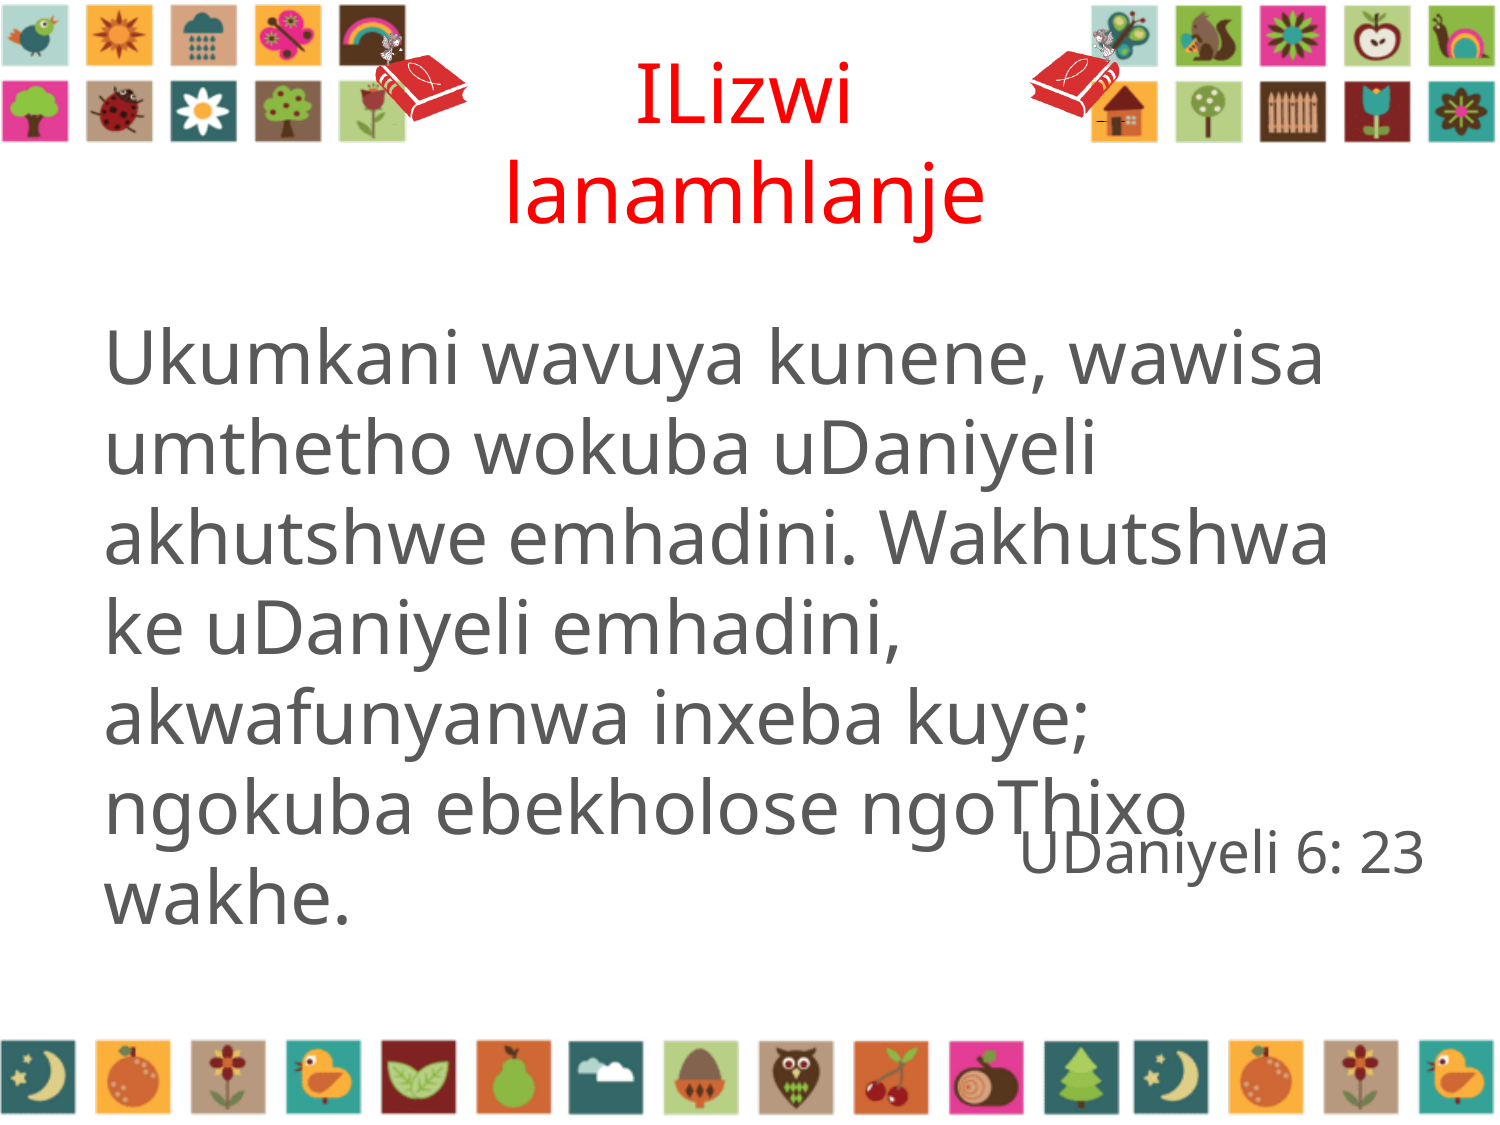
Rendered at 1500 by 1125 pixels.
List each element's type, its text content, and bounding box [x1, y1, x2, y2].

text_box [0, 1028, 1500, 1118]
picture [998, 3, 1500, 150]
text_box UDaniyeli 6: 23 [808, 807, 1441, 893]
text_box ILizwi lanamhlanje [413, 32, 1078, 248]
picture [0, 3, 501, 150]
text_box Ukumkani wavuya kunene, wawisa umthetho wokuba uDaniyeli akhutshwe emhadini. Wakhutshwa ke uDaniyeli emhadini, akwafunyanwa inxeba kuye; ngokuba ebekholose ngoThixo wakhe. [88, 302, 1436, 948]
